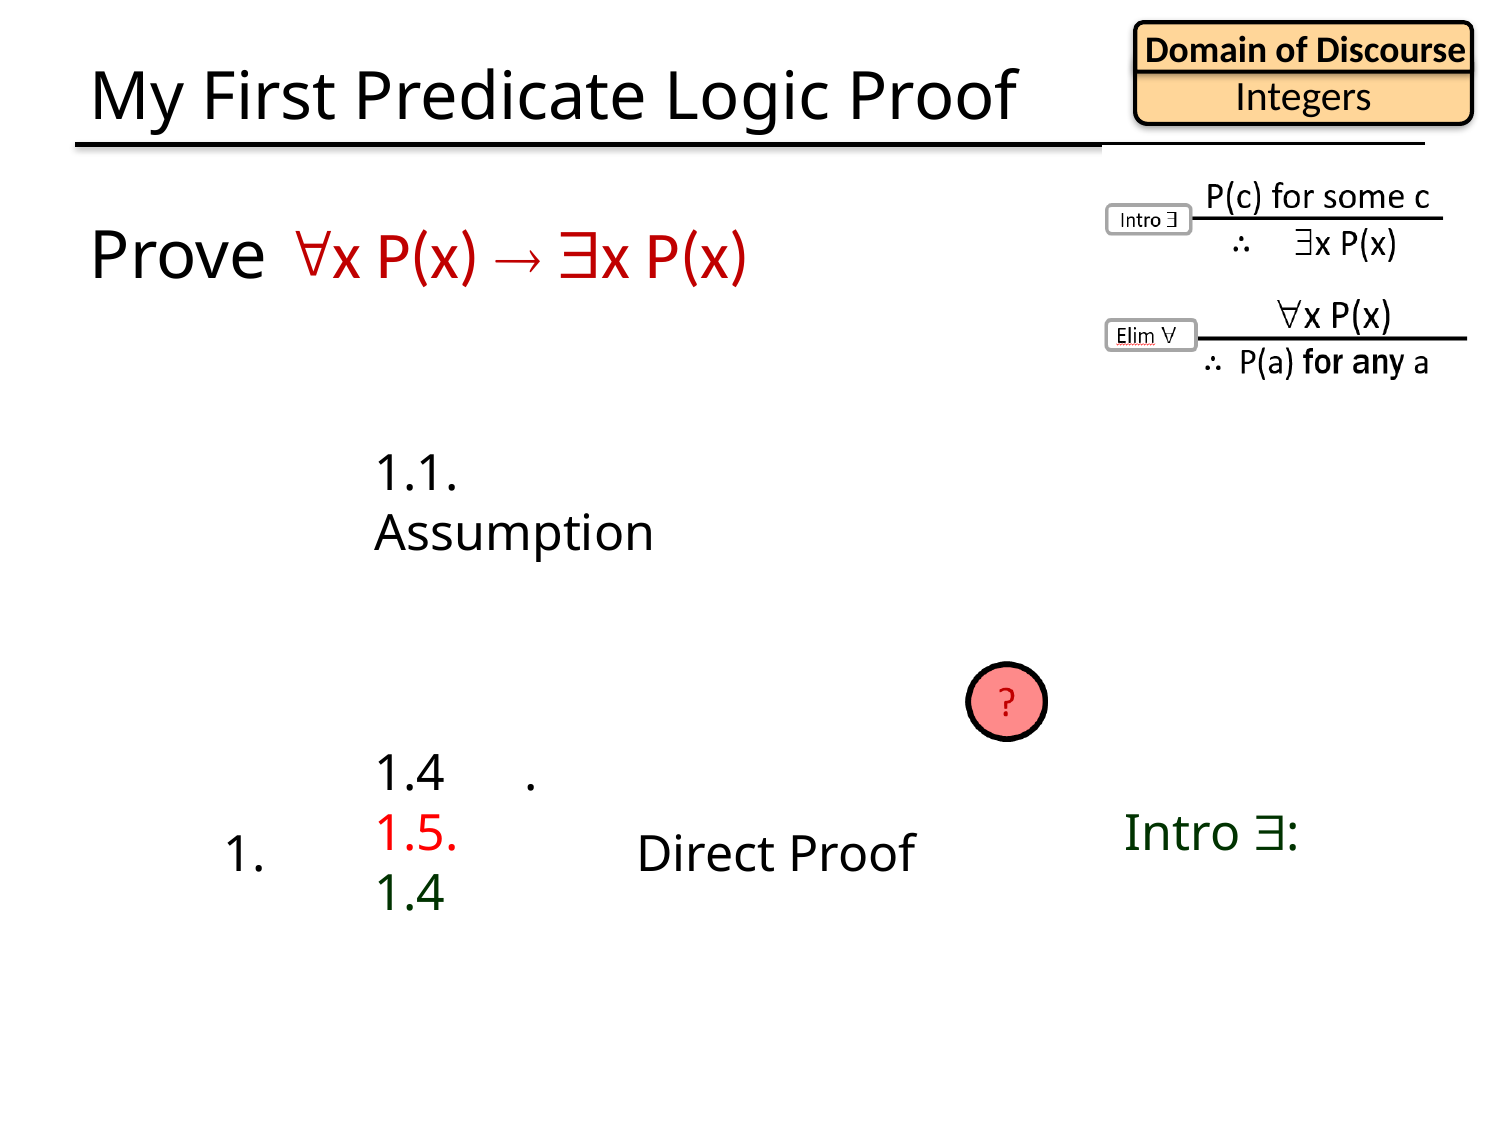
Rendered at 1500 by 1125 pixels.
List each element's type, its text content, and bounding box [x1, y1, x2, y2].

picture [965, 660, 1048, 753]
title My First Predicate Logic Proof [75, 45, 1425, 145]
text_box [1134, 21, 1473, 125]
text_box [1102, 145, 1473, 406]
list Prove x P(x)  x P(x) [75, 204, 1097, 295]
